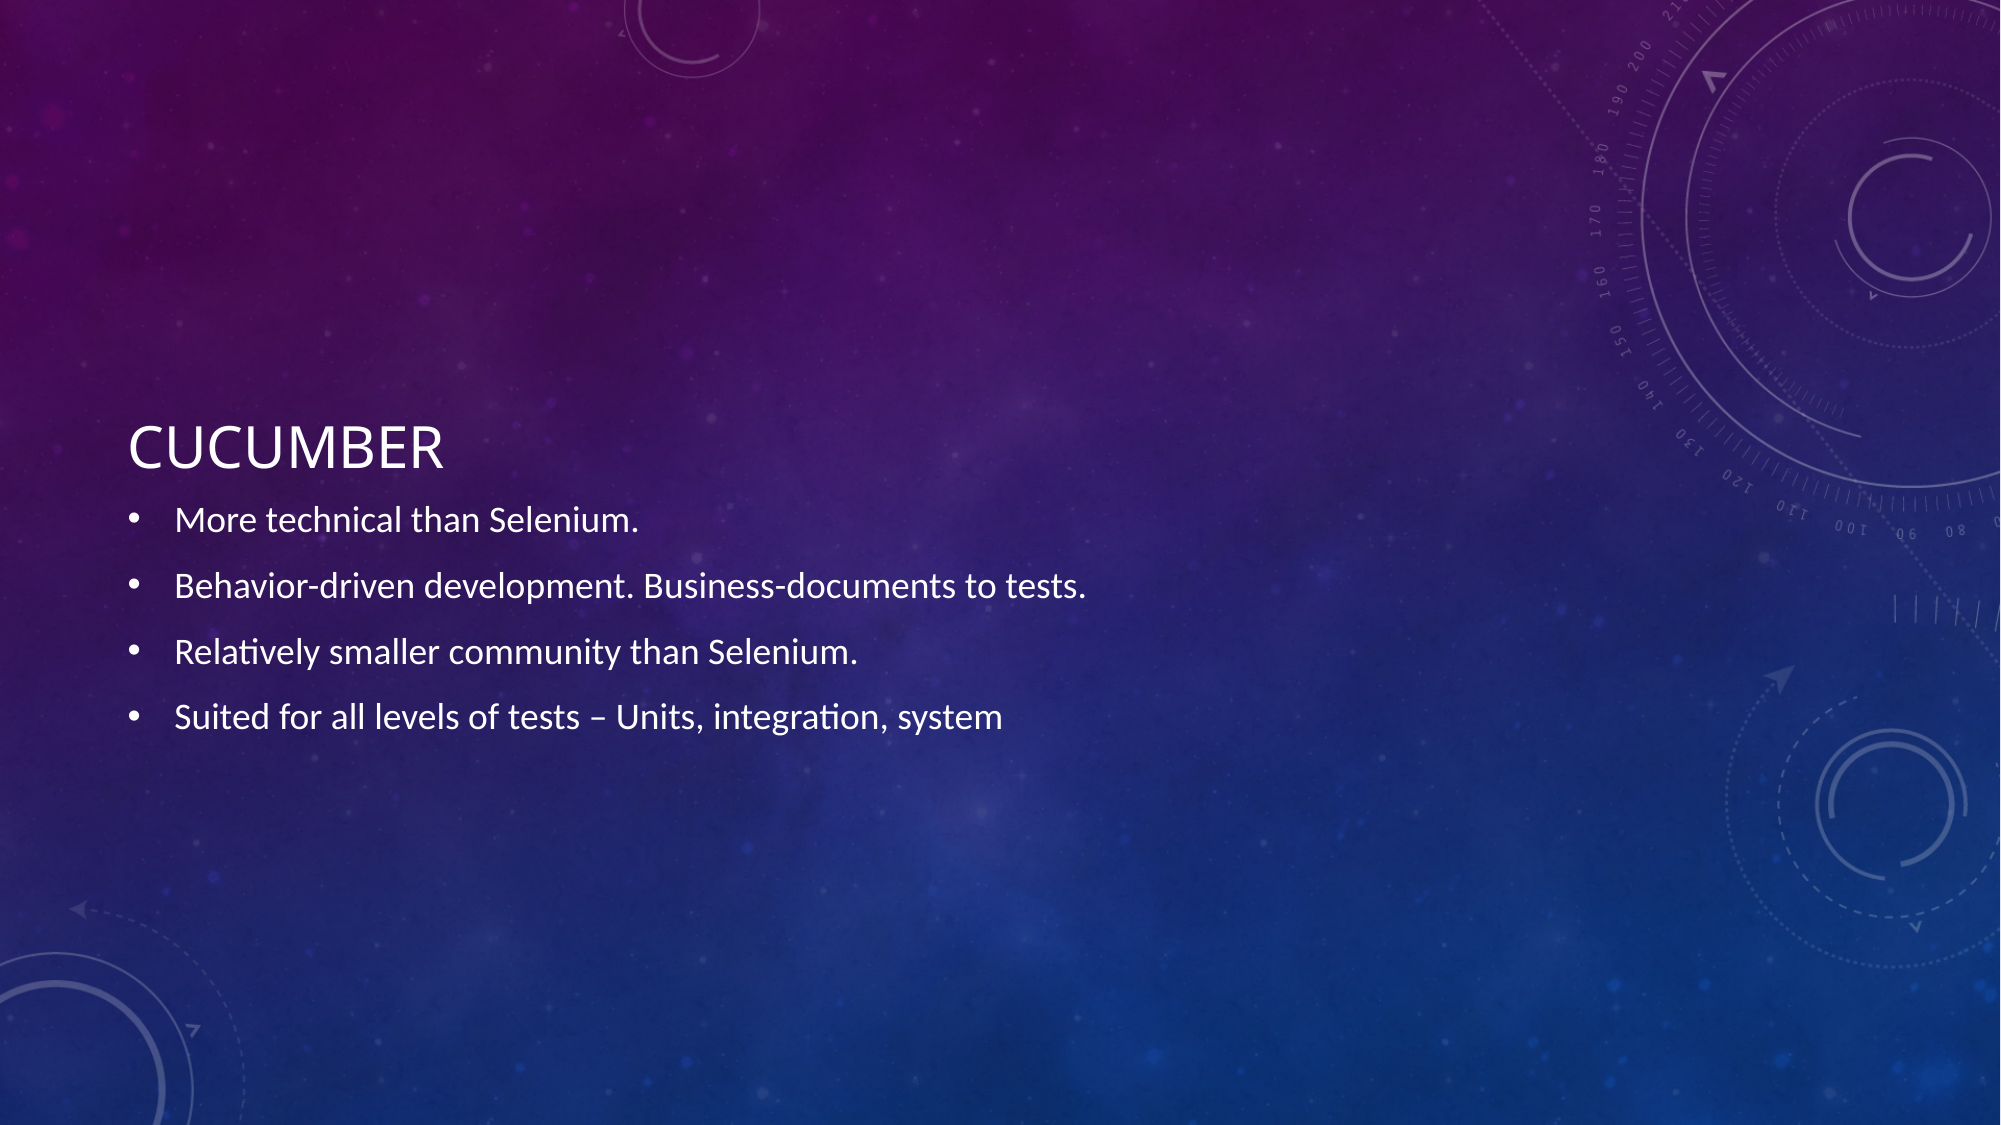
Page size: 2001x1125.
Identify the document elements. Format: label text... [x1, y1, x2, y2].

list More technical than Selenium. Behavior-driven development. Business-documents to tests. Relatively smaller community than Selenium. Suited for all levels of tests – Units, integration, system [112, 487, 1124, 788]
picture [0, 0, 2001, 1125]
title Cucumber [112, 262, 1124, 487]
